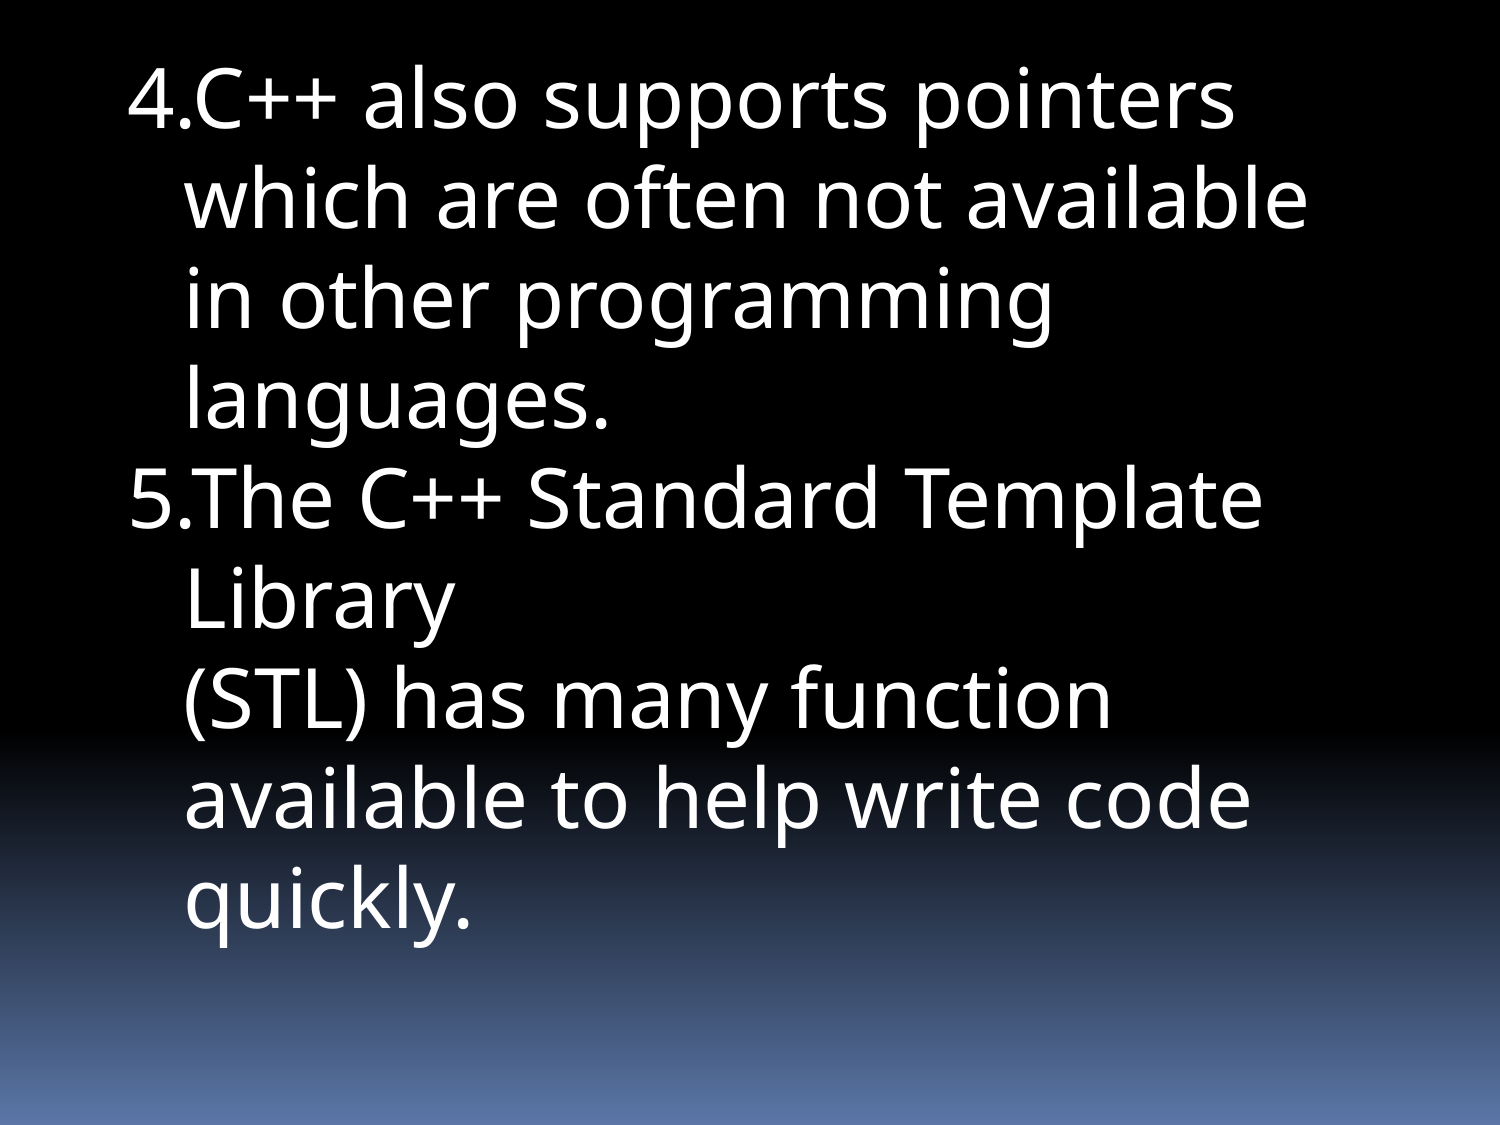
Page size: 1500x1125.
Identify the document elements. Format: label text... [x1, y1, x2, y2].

text_box 4.C++ also supports pointers which are often not available in other programming languages. 5.The C++ Standard Template Library (STL) has many function available to help write code quickly. [112, 37, 1413, 953]
